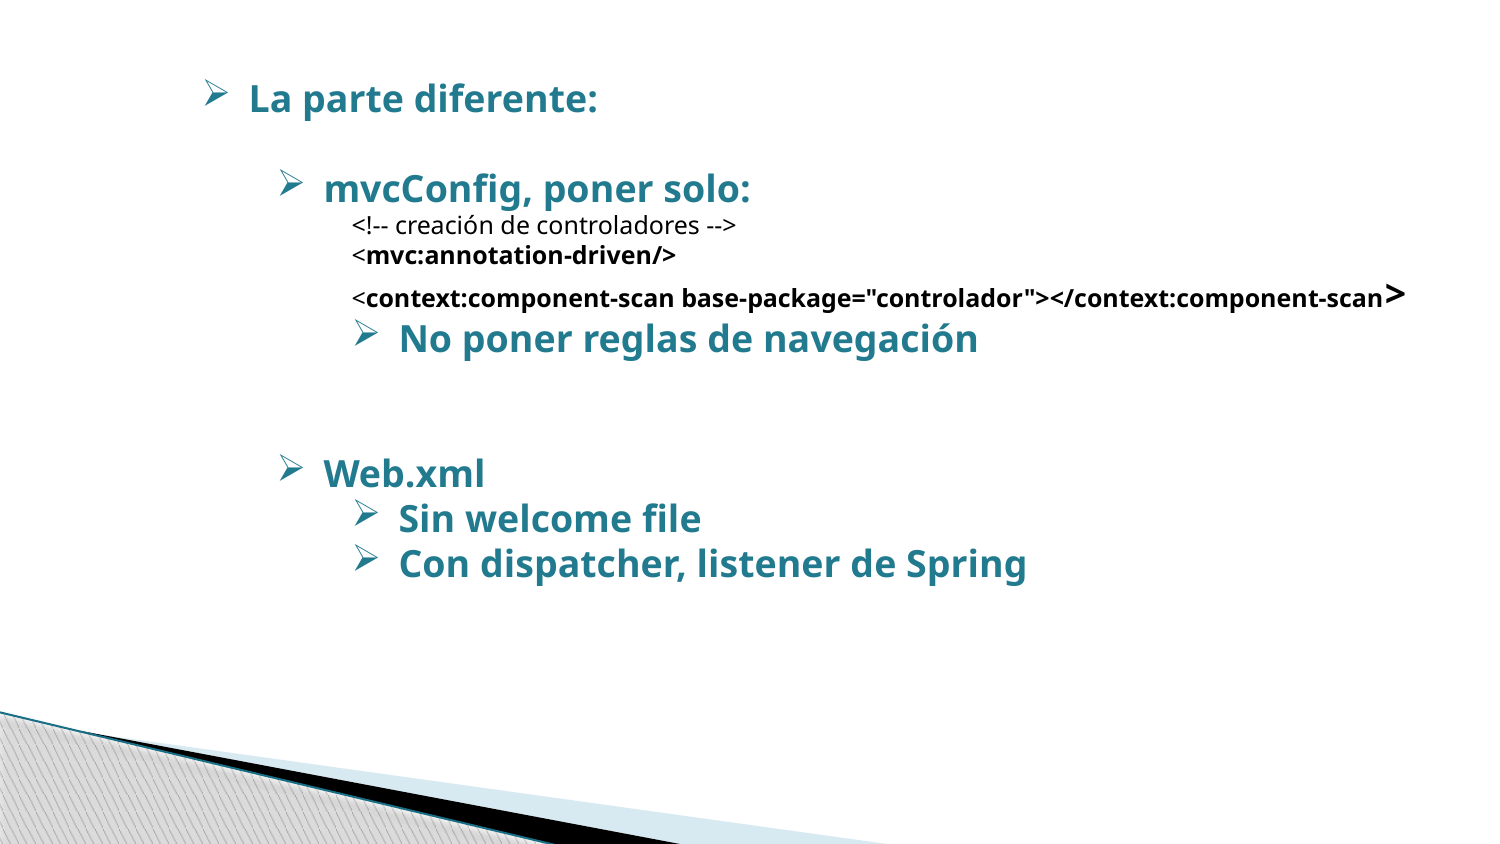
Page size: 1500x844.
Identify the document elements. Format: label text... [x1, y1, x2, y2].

text_box La parte diferente: mvcConfig, poner solo: <!-- creación de controladores --> <mvc:annotation-driven/> <context:component-scan base-package="controlador"></context:component-scan> No poner reglas de navegación Web.xml Sin welcome file Con dispatcher, listener de Spring [186, 67, 1422, 593]
